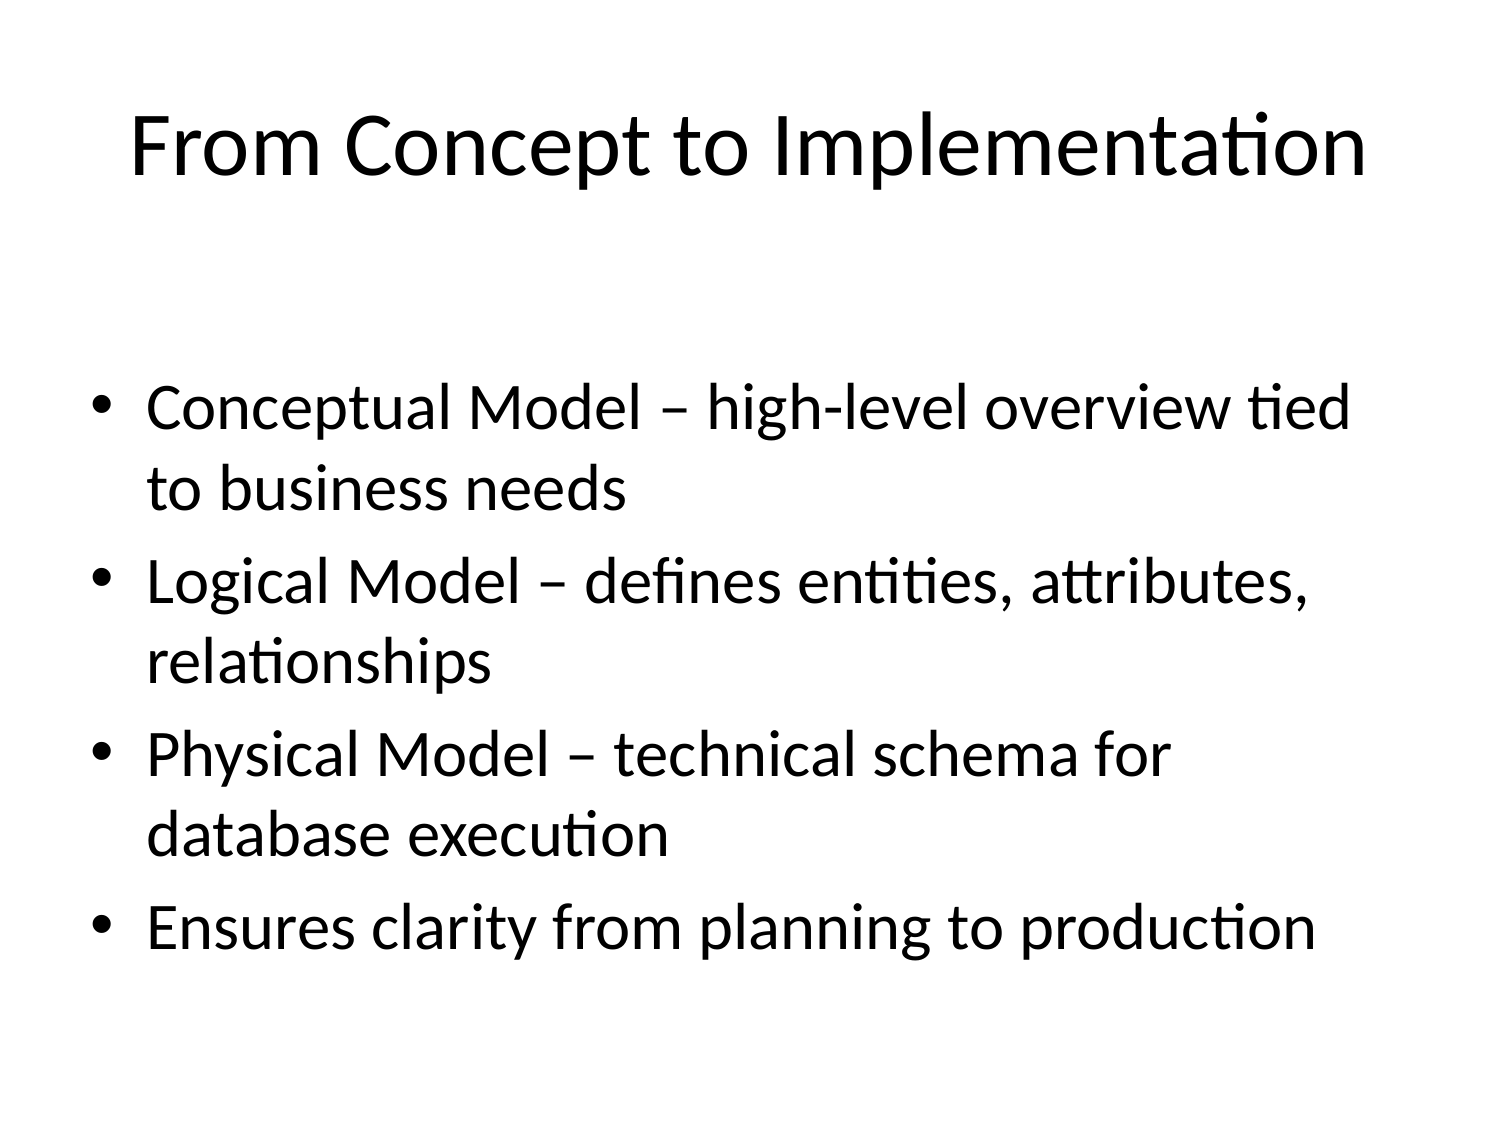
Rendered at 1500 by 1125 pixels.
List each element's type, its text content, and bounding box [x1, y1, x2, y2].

list Conceptual Model – high-level overview tied to business needs Logical Model – defines entities, attributes, relationships Physical Model – technical schema for database execution Ensures clarity from planning to production [75, 262, 1425, 1005]
title From Concept to Implementation [75, 45, 1425, 233]
